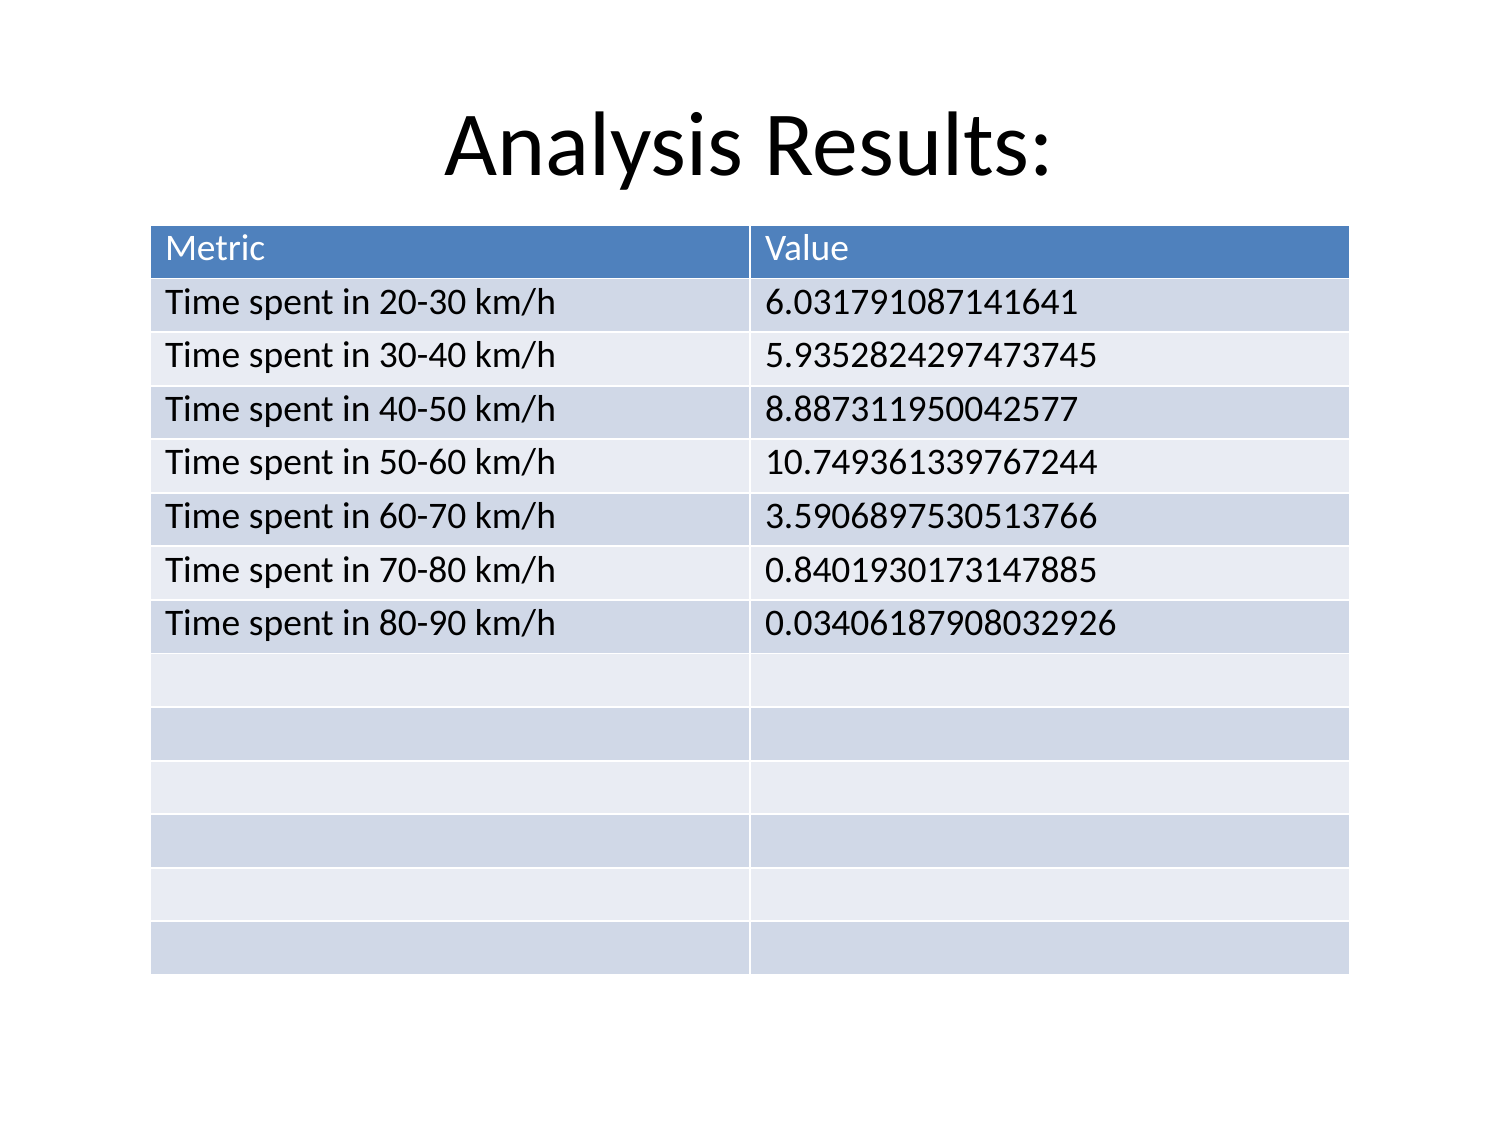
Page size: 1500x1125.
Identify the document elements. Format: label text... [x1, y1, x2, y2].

table_cell 5.9352824297473745 [751, 333, 1349, 385]
table_cell [751, 654, 1349, 706]
table_cell [751, 869, 1349, 920]
table_cell [751, 922, 1349, 974]
table_cell Time spent in 30-40 km/h [151, 333, 749, 385]
table_cell Time spent in 60-70 km/h [151, 494, 749, 545]
table_cell [151, 815, 749, 867]
table_cell Time spent in 50-60 km/h [151, 440, 749, 492]
table_cell [151, 922, 749, 974]
table_cell Time spent in 20-30 km/h [151, 279, 749, 331]
table_cell [751, 708, 1349, 760]
table_cell [151, 869, 749, 920]
table_header Metric [151, 226, 749, 278]
table_cell [151, 654, 749, 706]
table_cell 8.887311950042577 [751, 387, 1349, 438]
table_cell [751, 815, 1349, 867]
table_cell 0.03406187908032926 [751, 601, 1349, 653]
table_cell [751, 762, 1349, 813]
table_cell 10.749361339767244 [751, 440, 1349, 492]
table_cell [151, 708, 749, 760]
table_cell Time spent in 80-90 km/h [151, 601, 749, 653]
table_cell 6.031791087141641 [751, 279, 1349, 331]
table_cell 0.8401930173147885 [751, 547, 1349, 599]
table_cell [151, 762, 749, 813]
table_cell 3.5906897530513766 [751, 494, 1349, 545]
table_cell Time spent in 70-80 km/h [151, 547, 749, 599]
title Analysis Results: [75, 45, 1425, 233]
table_cell Time spent in 40-50 km/h [151, 387, 749, 438]
table_header Value [751, 226, 1349, 278]
